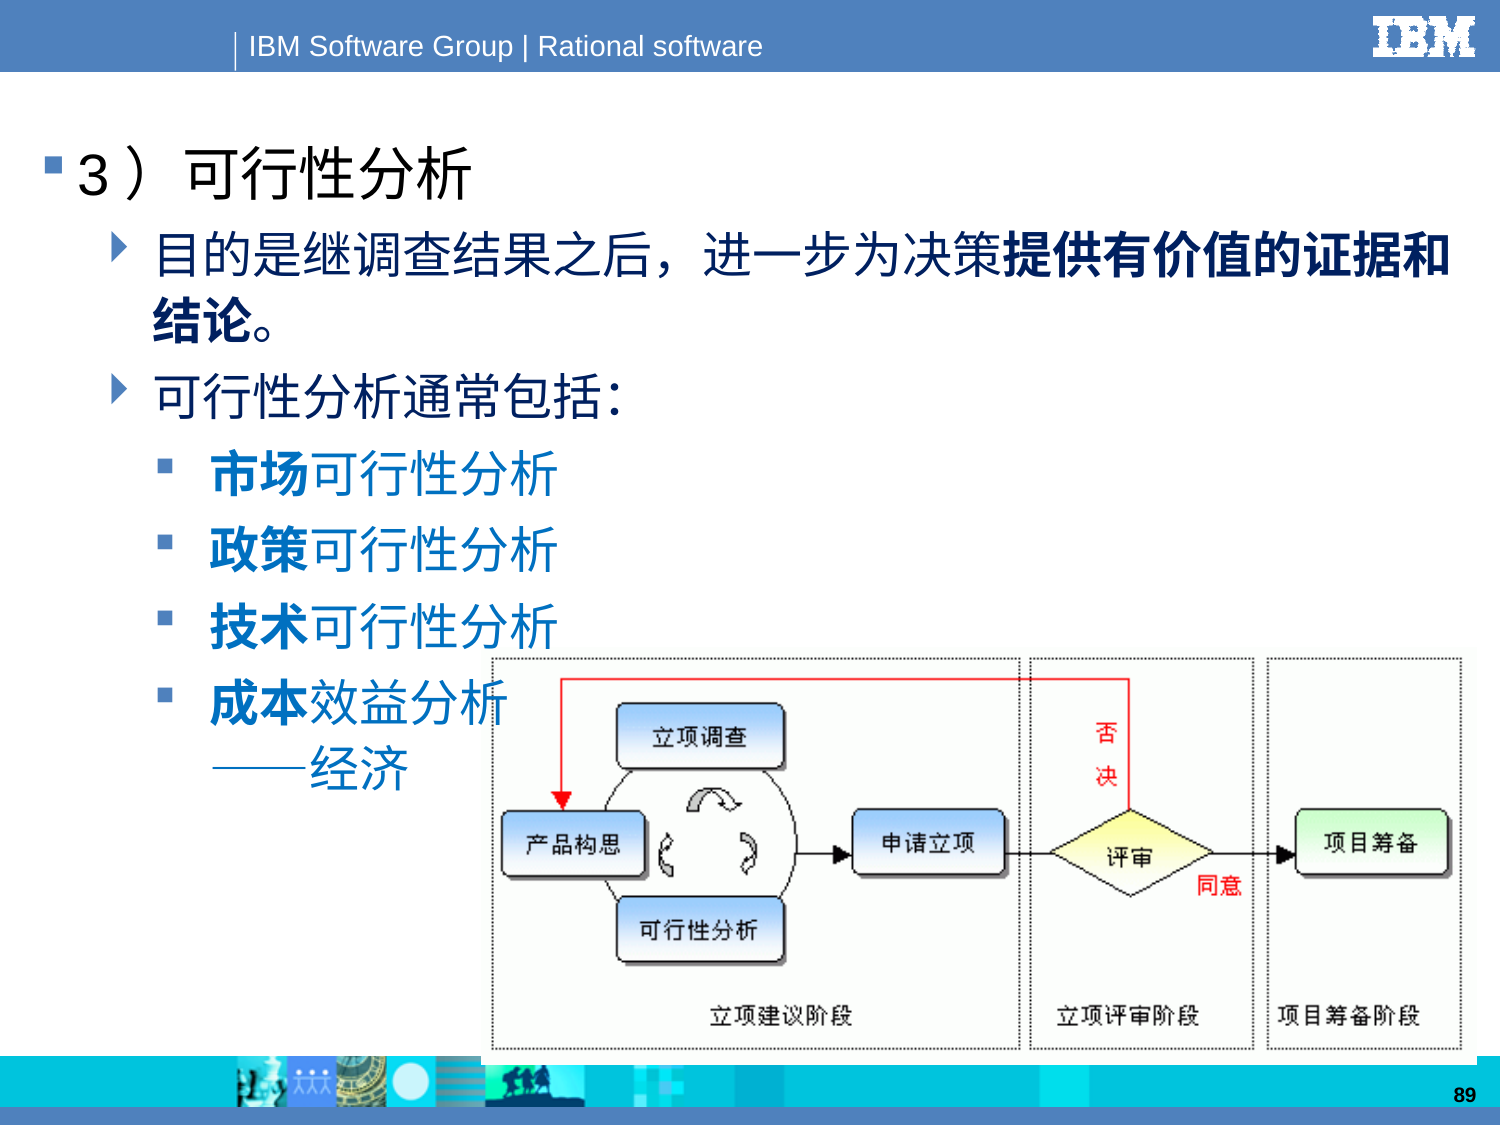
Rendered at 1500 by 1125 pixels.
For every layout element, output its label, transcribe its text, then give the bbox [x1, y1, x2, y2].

slide_number 89 [1366, 1081, 1477, 1107]
picture [0, 647, 1500, 1107]
list 3）可行性分析 目的是继调查结果之后，进一步为决策提供有价值的证据和结论。 可行性分析通常包括： 市场可行性分析 政策可行性分析 技术可行性分析 成本效益分析 ——经济 [25, 122, 1477, 1048]
